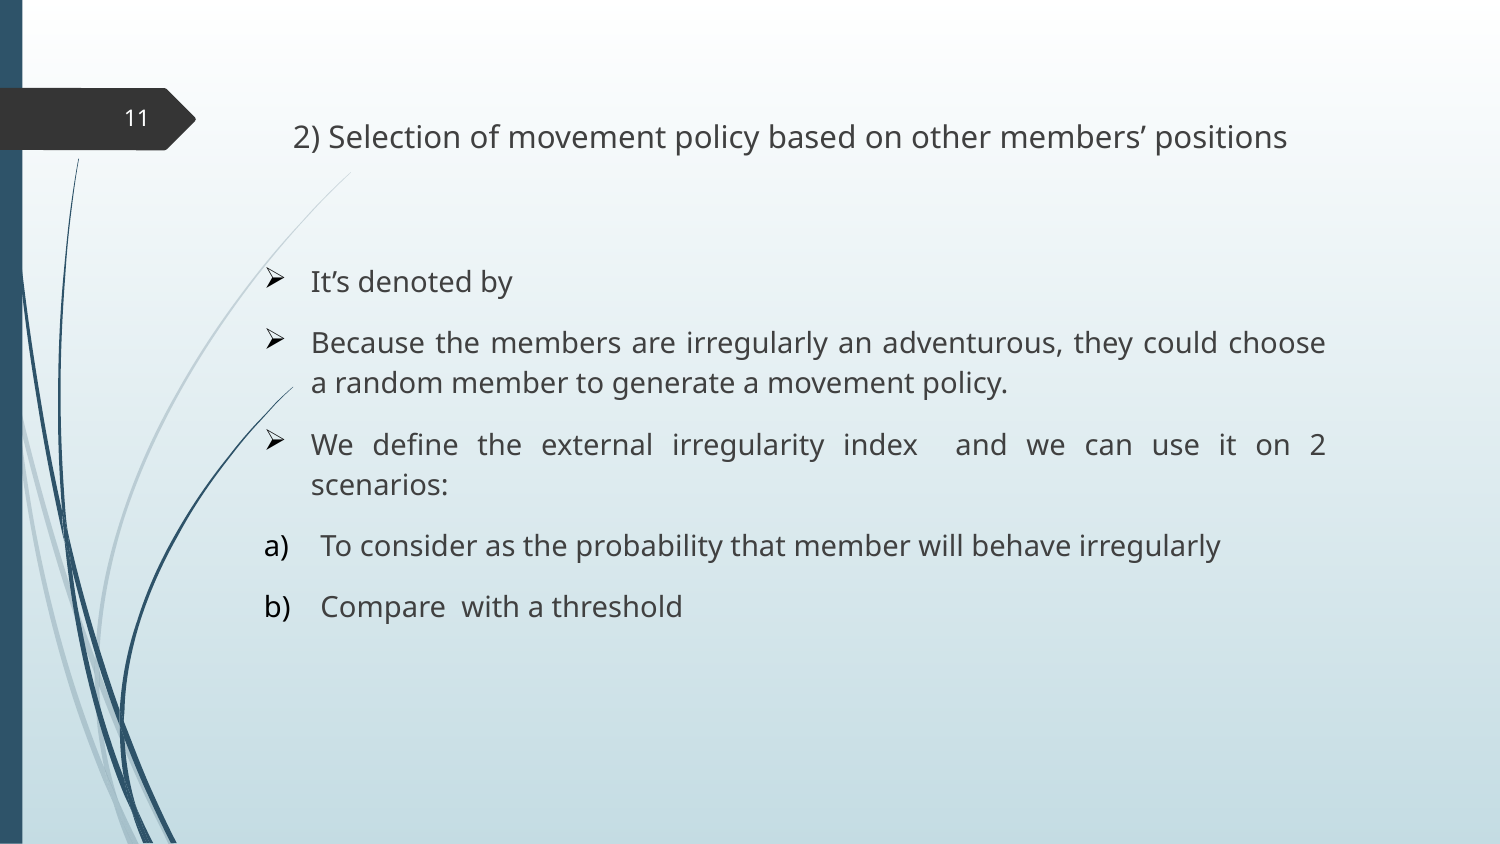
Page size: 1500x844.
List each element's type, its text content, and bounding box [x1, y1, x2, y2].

slide_number 11 [65, 96, 162, 142]
text_box 2) Selection of movement policy based on other members’ positions [277, 96, 1435, 221]
